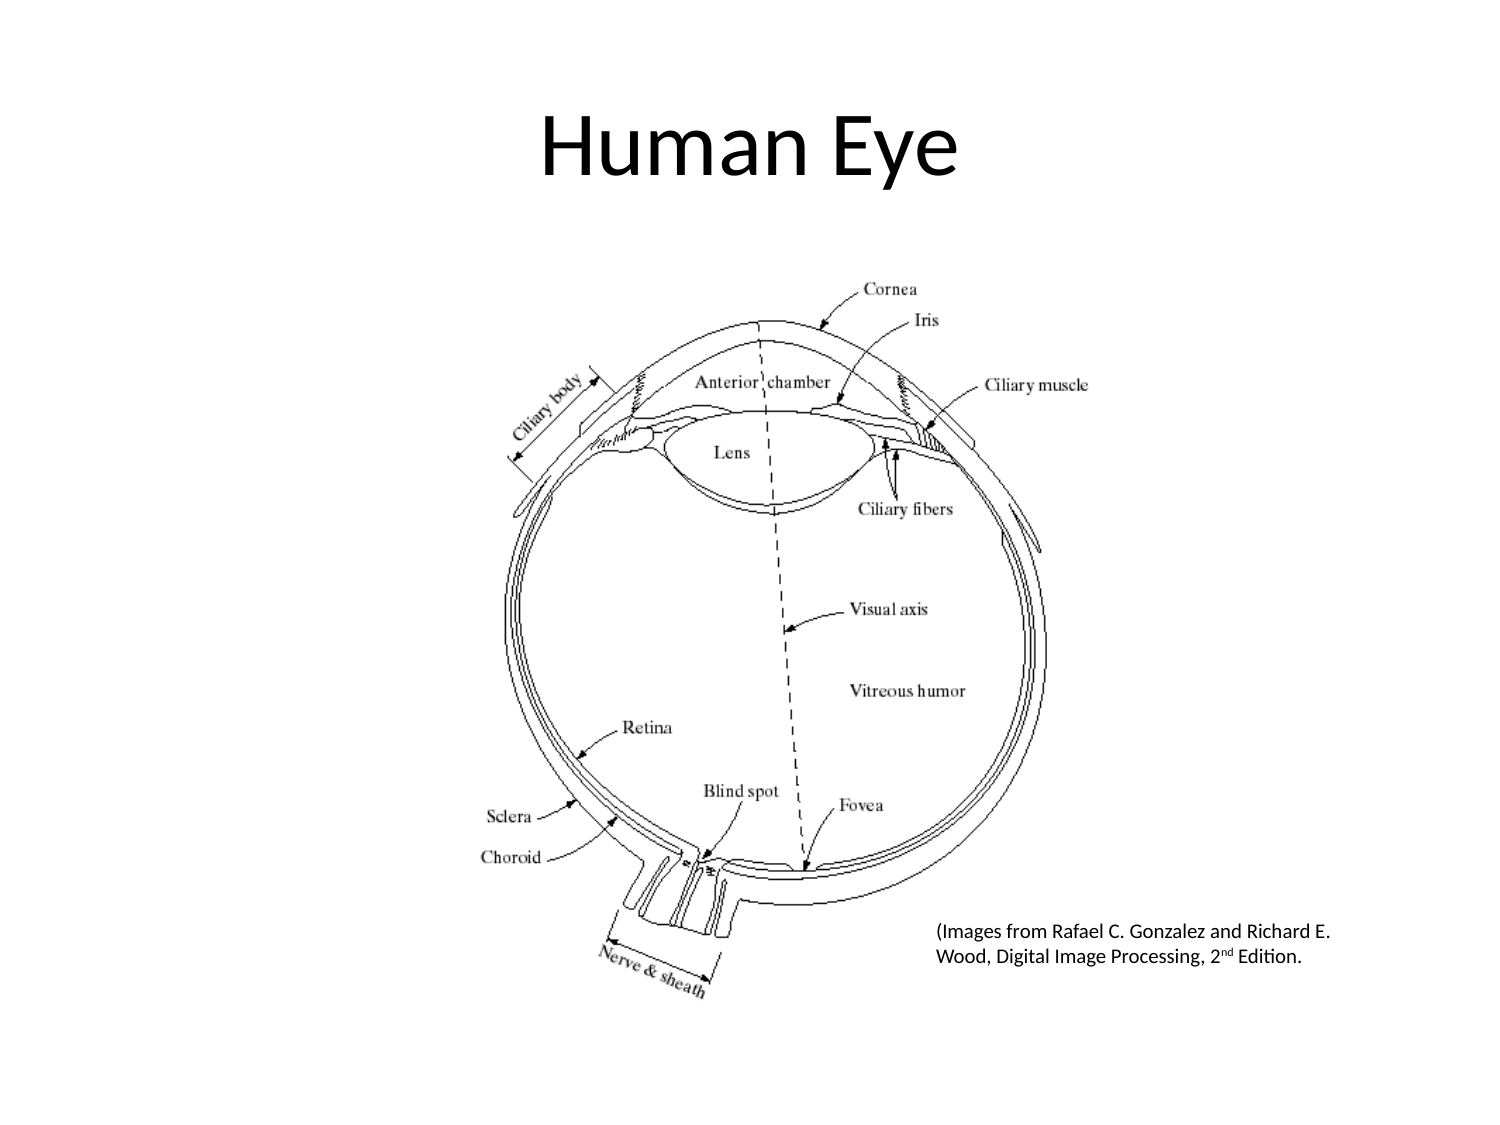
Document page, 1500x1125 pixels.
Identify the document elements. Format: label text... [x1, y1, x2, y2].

text_box (Images from Rafael C. Gonzalez and Richard E. Wood, Digital Image Processing, 2nd Edition. [1156, 909, 1351, 975]
title Human Eye [75, 45, 1425, 233]
picture [449, 274, 1152, 1004]
